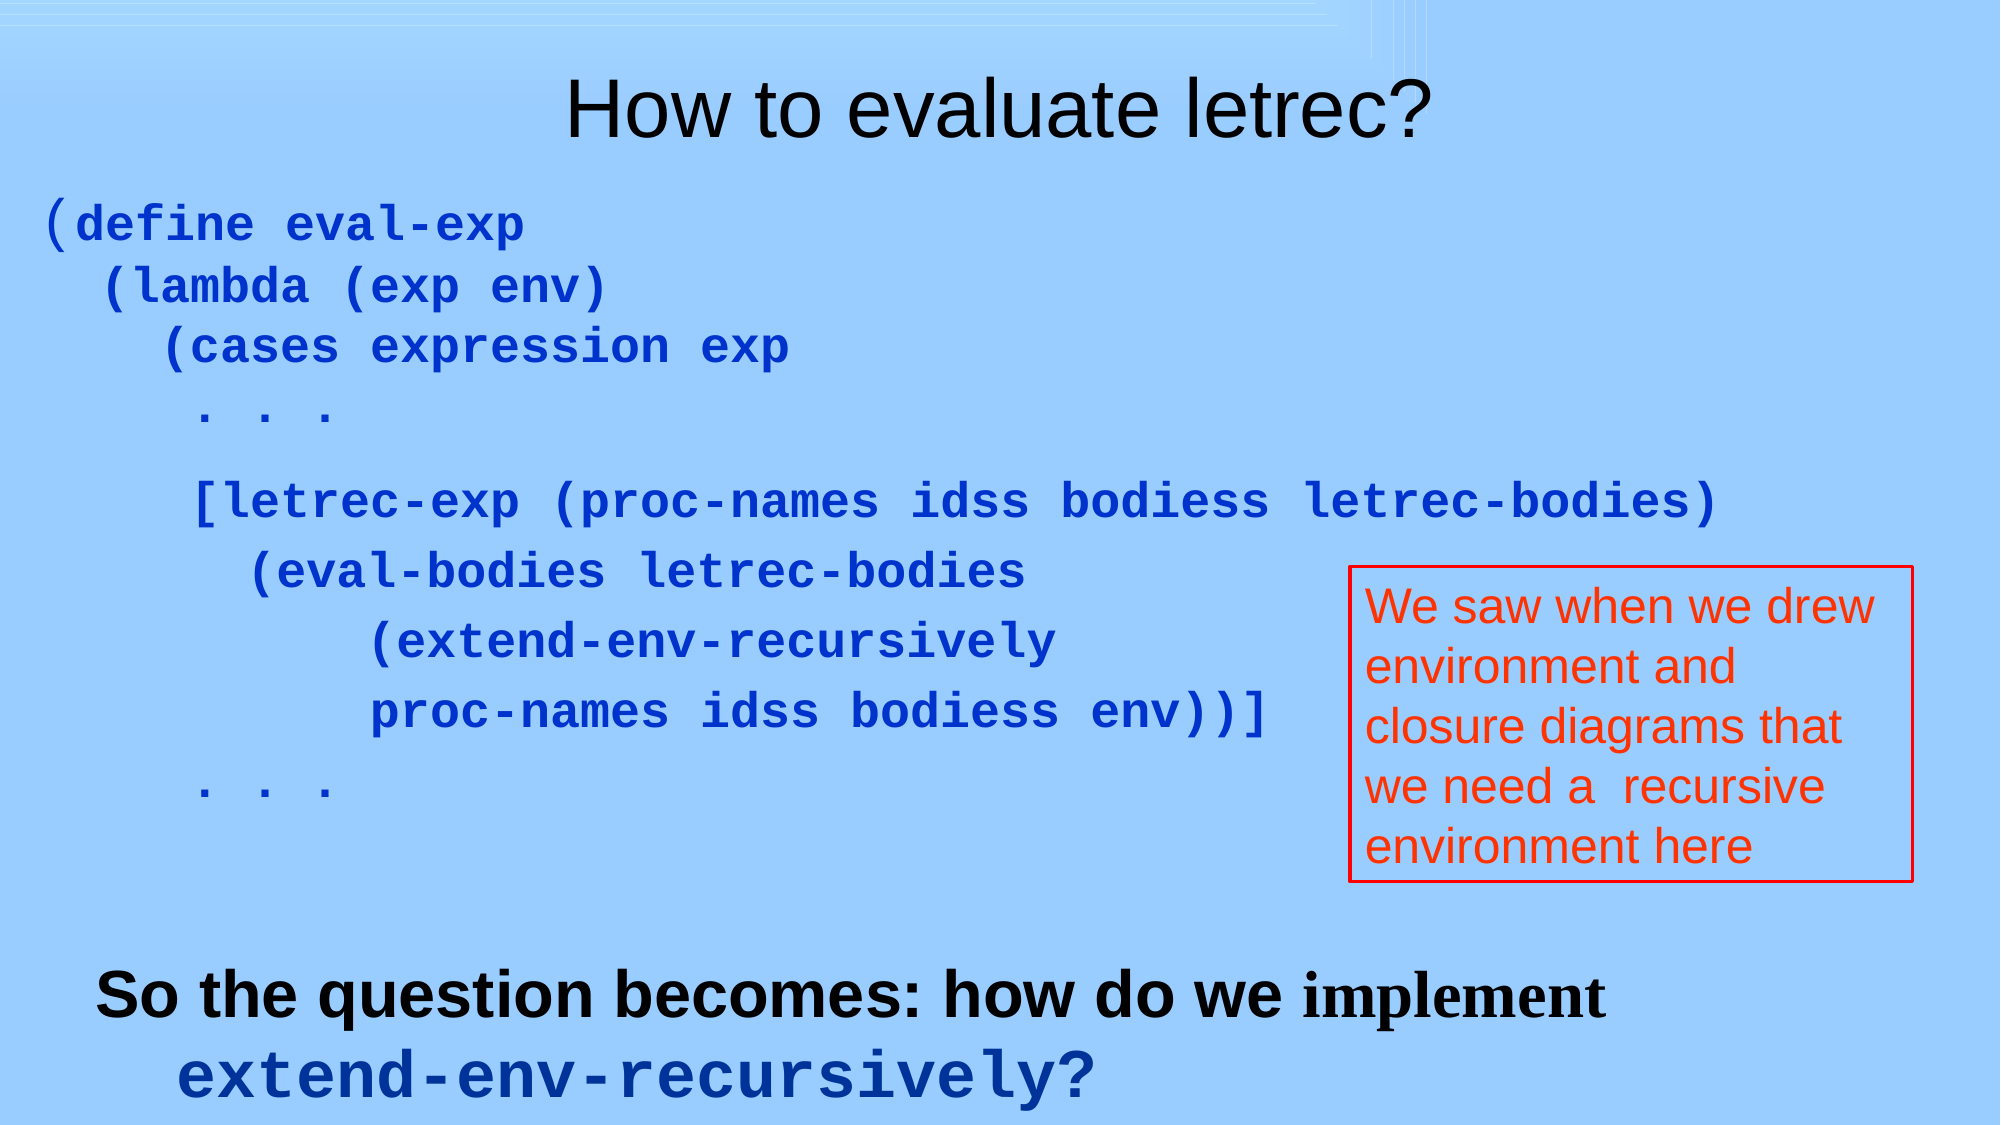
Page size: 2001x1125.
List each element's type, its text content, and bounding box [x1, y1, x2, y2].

title How to evaluate letrec? [324, 44, 1676, 163]
text_box We saw when we drew environment and closure diagrams that we need a recursive environment here [1350, 566, 1913, 882]
list (define eval-exp (lambda (exp env) (cases expression exp . . . [letrec-exp (proc-names idss bodiess letrec-bodies) (eval-bodies letrec-bodies (extend-env-recursively proc-names idss bodiess env))] . . . So the question becomes: how do we implement extend-env-recursively? [24, 174, 2000, 1125]
